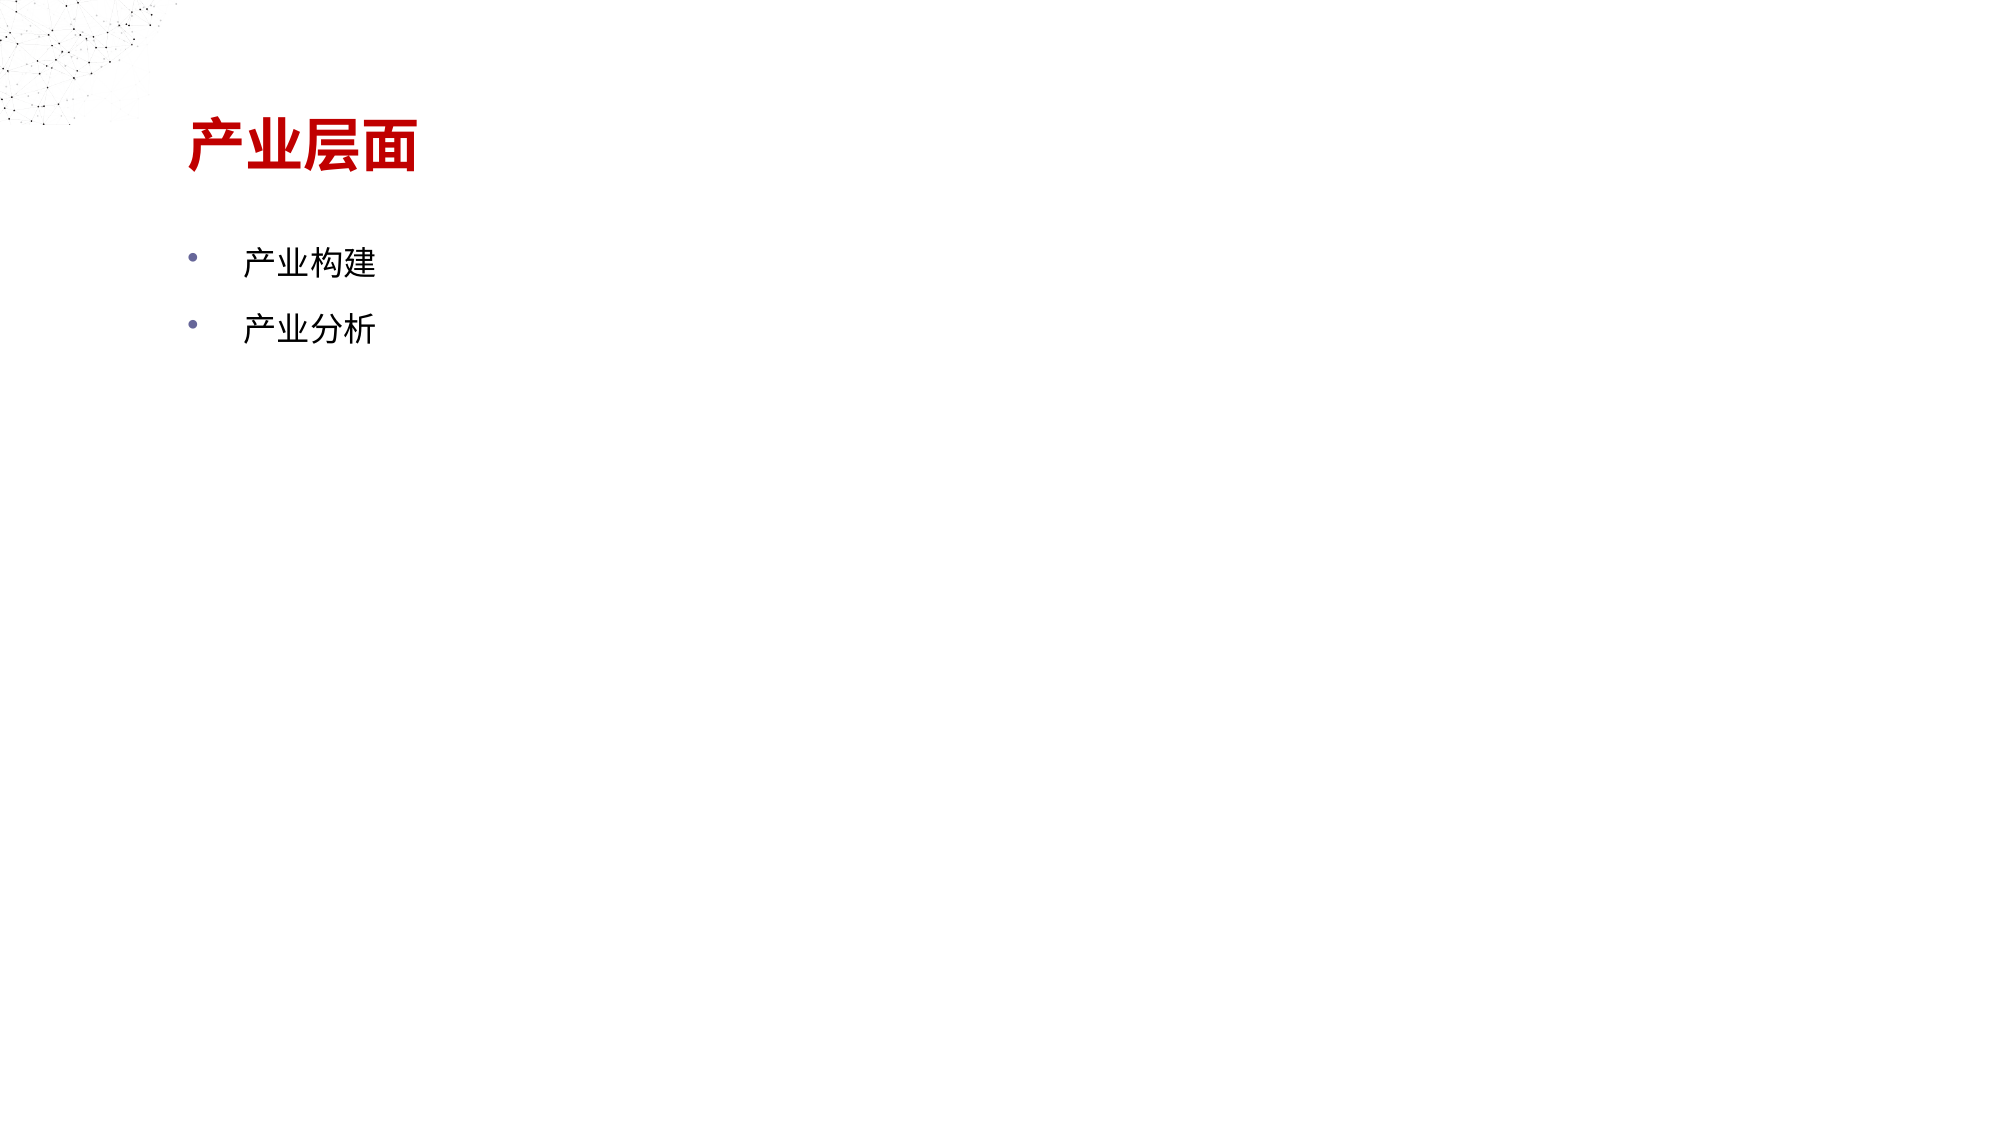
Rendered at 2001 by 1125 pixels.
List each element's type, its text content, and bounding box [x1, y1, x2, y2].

text_box 产业构建 产业分析 [172, 214, 1733, 1125]
picture [0, 0, 186, 139]
text_box 产业层面 [172, 79, 818, 185]
